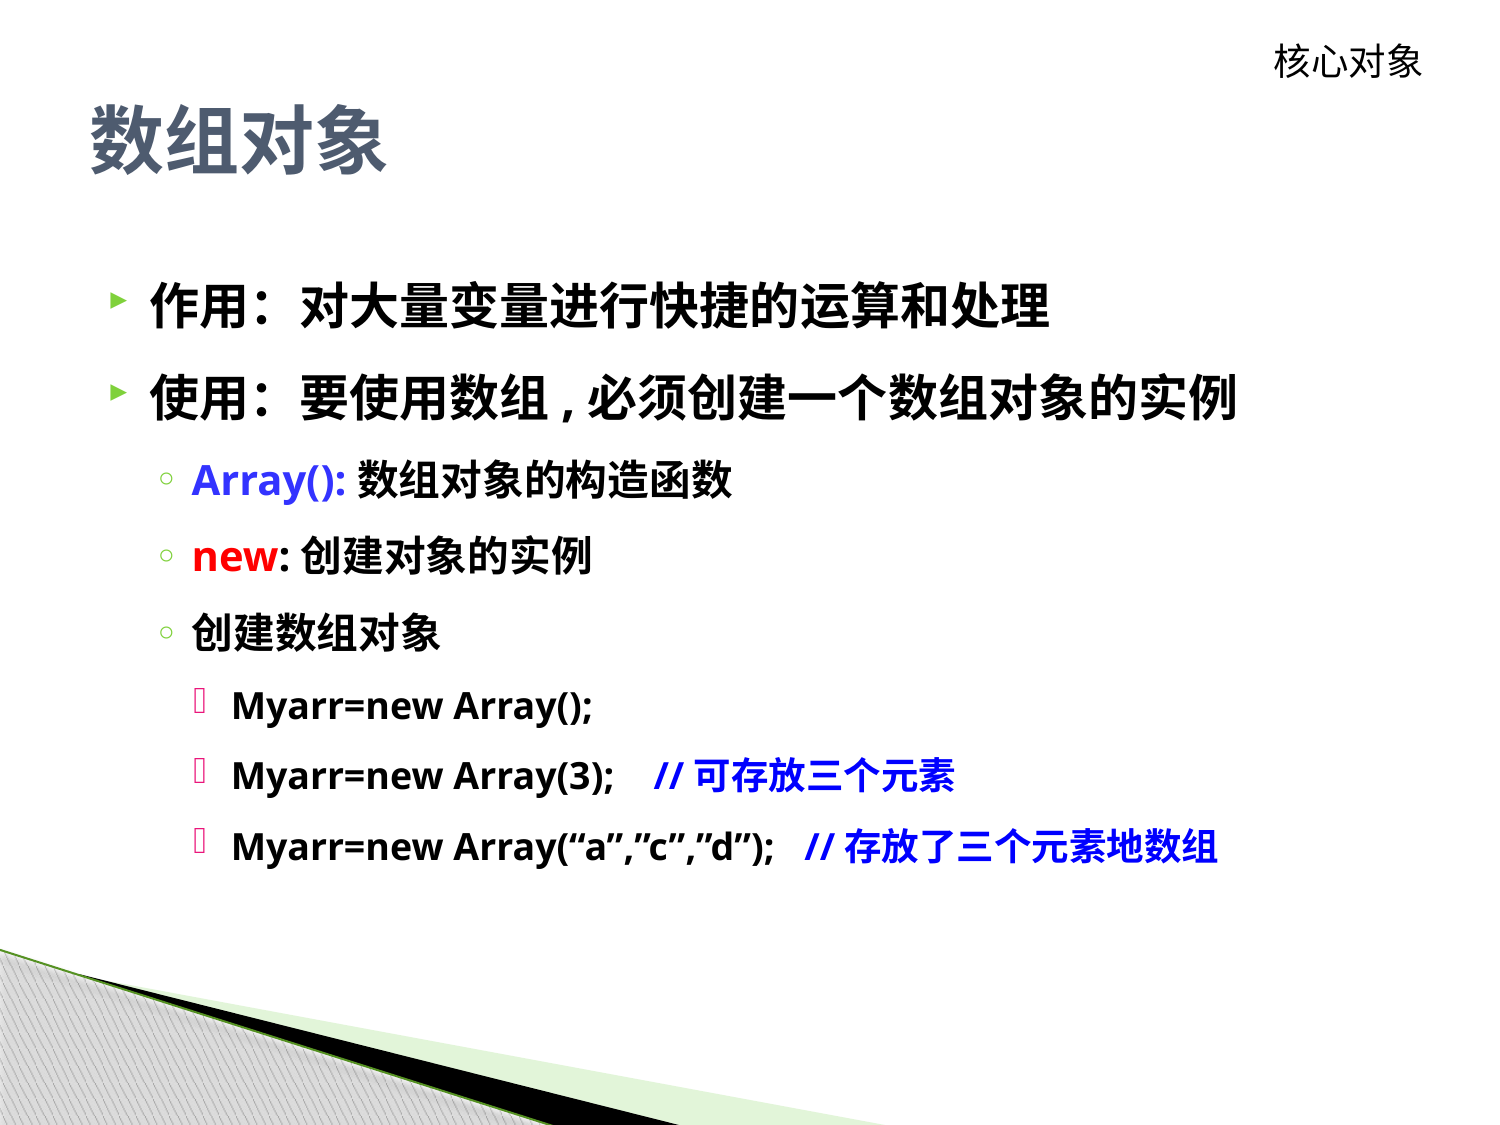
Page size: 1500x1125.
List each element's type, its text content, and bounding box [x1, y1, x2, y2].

title 数组对象 [75, 45, 1425, 233]
text_box 核心对象 [1258, 30, 1439, 91]
list 作用：对大量变量进行快捷的运算和处理 使用：要使用数组,必须创建一个数组对象的实例 Array():数组对象的构造函数 new:创建对象的实例 创建数组对象 Myarr=new Array(); Myarr=new Array(3); //可存放三个元素 Myarr=new Array(“a”,”c”,”d”); //存放了三个元素地数组 [75, 243, 1425, 986]
